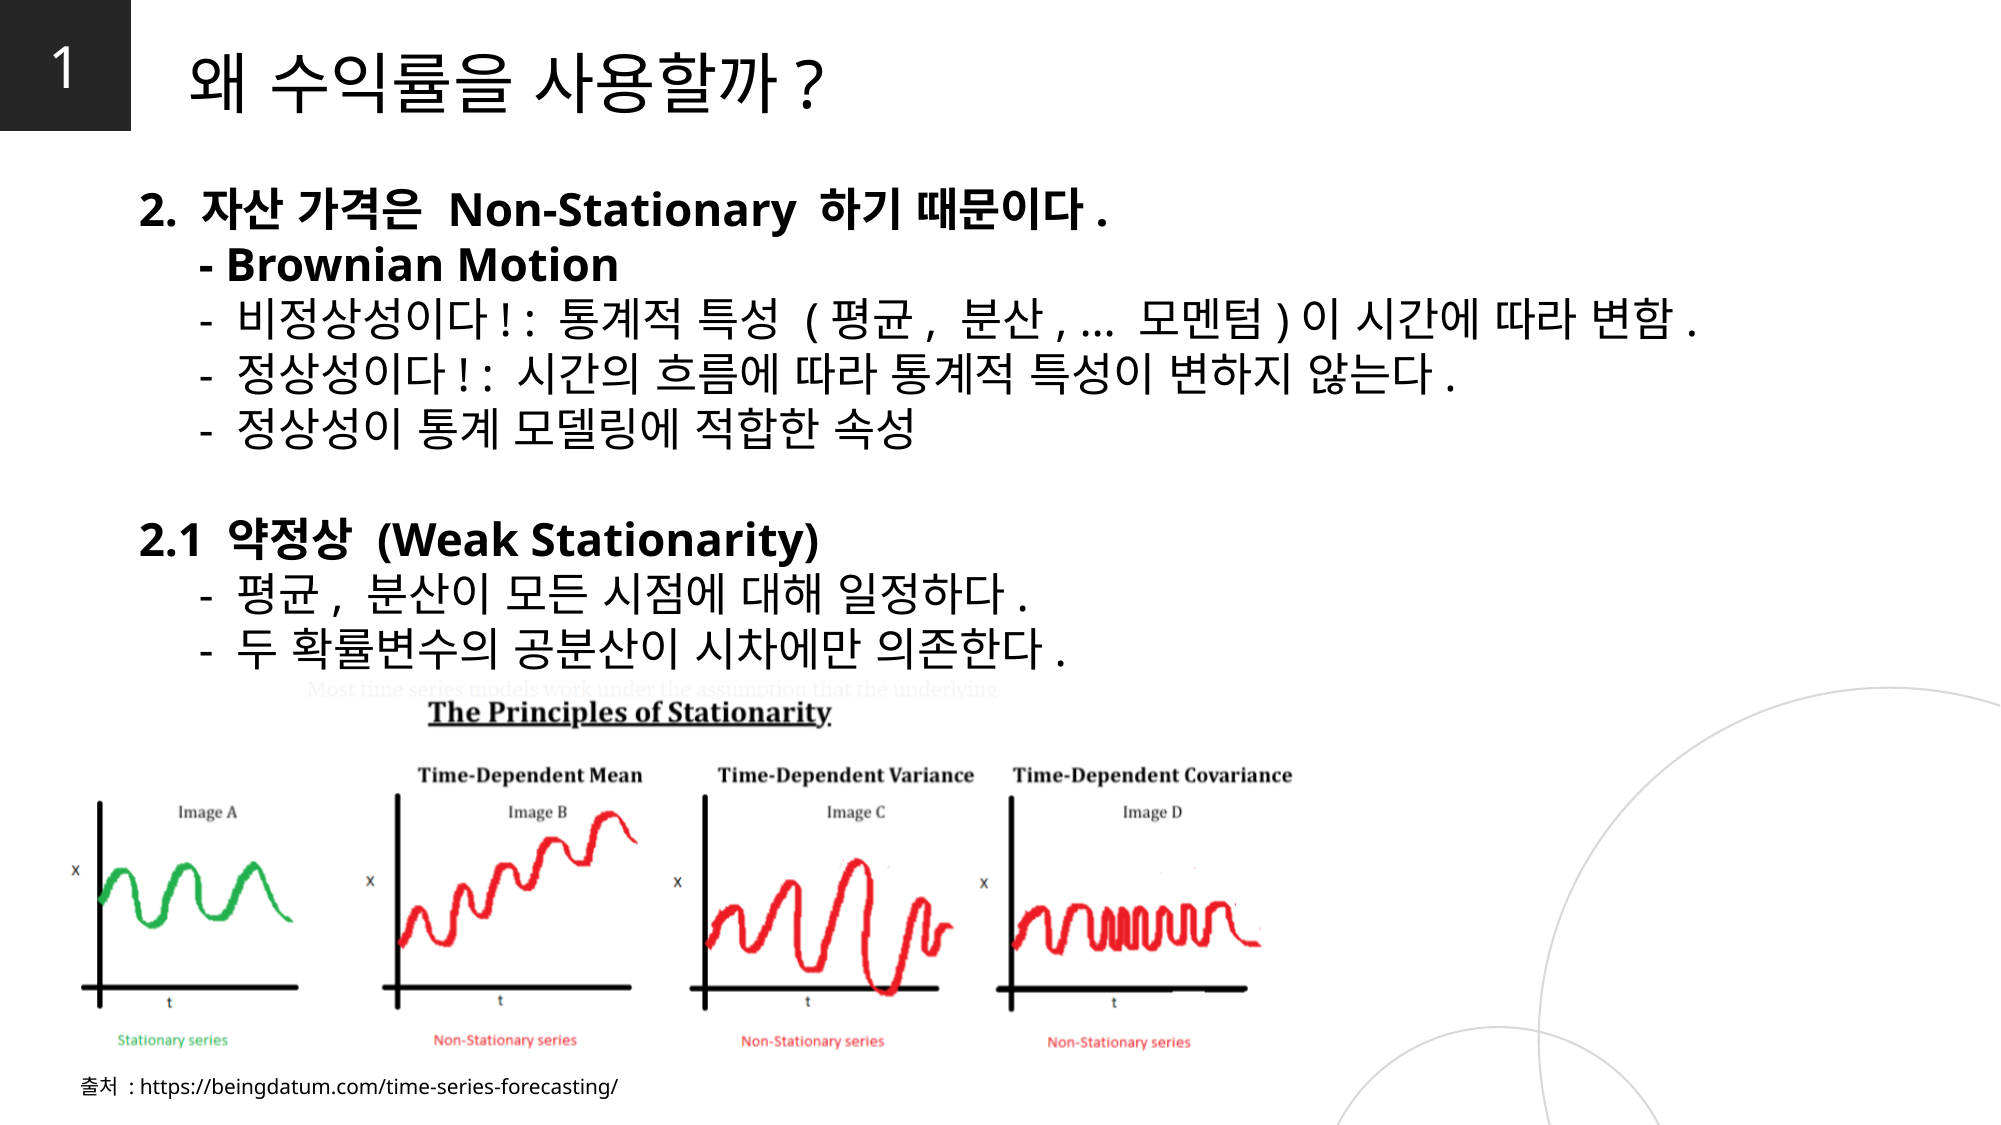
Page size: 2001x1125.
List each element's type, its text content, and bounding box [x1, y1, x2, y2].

picture [65, 675, 1296, 1064]
text_box 출처 : https://beingdatum.com/time-series-forecasting/ [65, 1065, 1391, 1106]
text_box 2. 자산 가격은 Non-Stationary 하기 때문이다. - Brownian Motion - 비정상성이다! : 통계적 특성 (평균, 분산, … 모멘텀)이 시간에 따라 변함. - 정상성이다! : 시간의 흐름에 따라 통계적 특성이 변하지 않는다. - 정상성이 통계 모델링에 적합한 속성 2.1 약정상 (Weak Stationarity) - 평균, 분산이 모든 시점에 대해 일정하다. - 두 확률변수의 공분산이 시차에만 의존한다. [124, 173, 1864, 684]
text_box 1 [0, 0, 132, 132]
text_box 왜 수익률을 사용할까? [174, 34, 840, 130]
